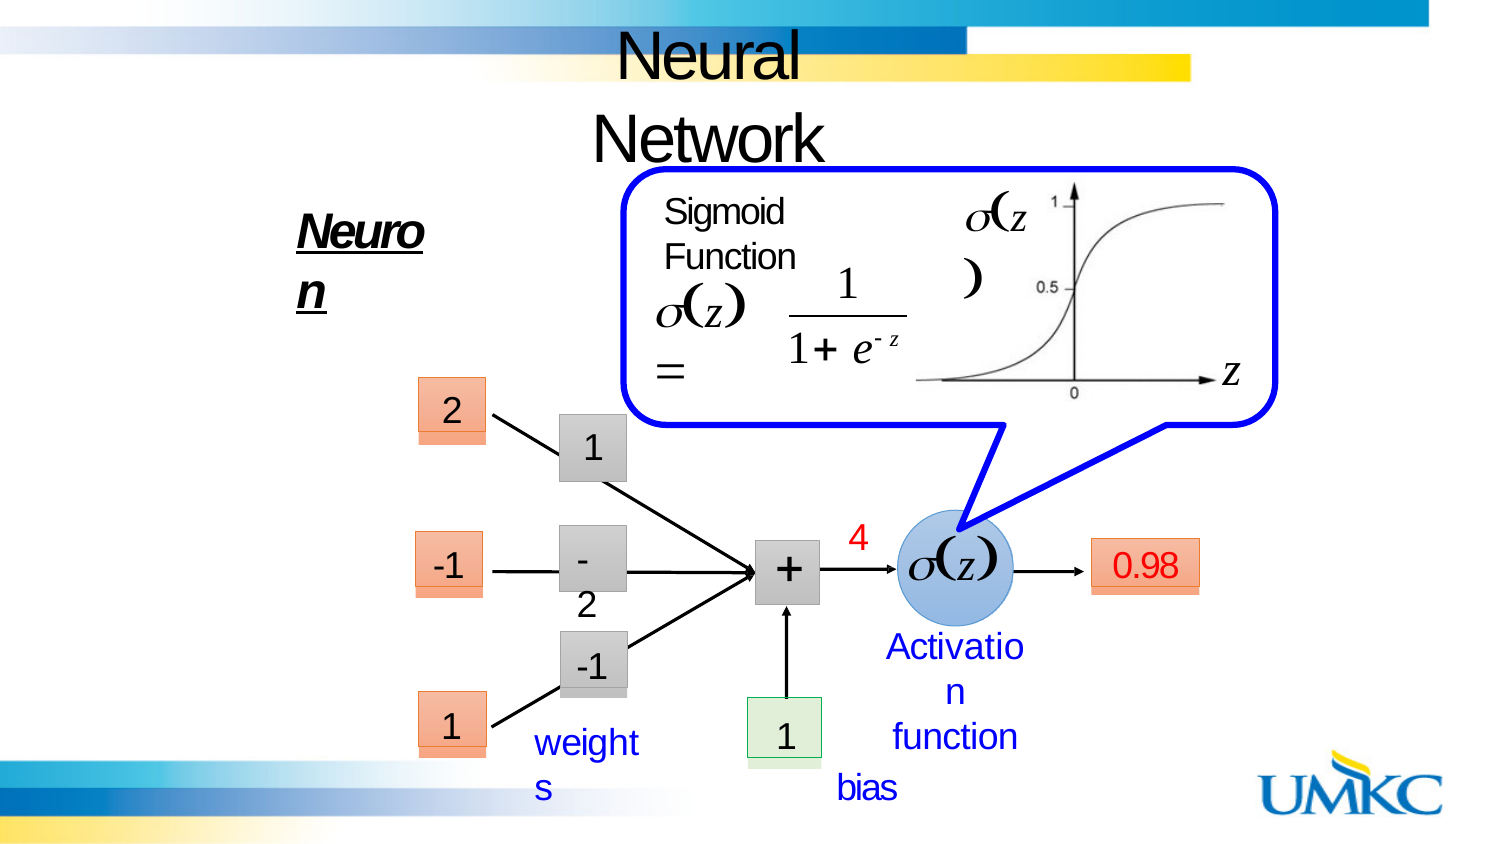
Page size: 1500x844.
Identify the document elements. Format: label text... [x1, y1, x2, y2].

text_box 1 [834, 277, 862, 308]
text_box [781, 606, 792, 697]
text_box [755, 540, 820, 605]
text_box Sigmoid Function [662, 185, 928, 277]
text_box [492, 570, 559, 574]
text_box [415, 587, 483, 599]
text_box [418, 432, 486, 445]
text_box z [1221, 335, 1243, 395]
text_box 1 [747, 697, 822, 758]
text_box 1 [418, 691, 487, 747]
text_box z [650, 264, 780, 395]
text_box -1 [415, 531, 483, 587]
title Neural Network [488, 9, 928, 176]
text_box 1 [581, 421, 604, 469]
text_box [627, 570, 755, 578]
text_box z Activation function bias [834, 517, 1034, 808]
text_box Neuron [294, 196, 453, 319]
text_box [623, 169, 1276, 530]
text_box [915, 175, 1233, 402]
text_box  [773, 530, 805, 595]
text_box 2 [418, 377, 486, 432]
text_box [560, 688, 628, 698]
text_box [559, 525, 627, 592]
text_box [601, 482, 755, 573]
text_box -2 [575, 533, 609, 626]
text_box weights [532, 716, 654, 808]
text_box [491, 413, 559, 457]
text_box 1 e z [785, 315, 901, 373]
text_box [418, 747, 487, 758]
text_box z [960, 174, 1049, 310]
text_box [986, 510, 1014, 517]
text_box [820, 567, 834, 571]
text_box [490, 685, 560, 729]
text_box 0.98 [1091, 538, 1200, 587]
text_box [628, 574, 755, 650]
text_box [559, 414, 627, 482]
text_box -1 [560, 631, 628, 688]
picture [0, 0, 1500, 844]
text_box [928, 510, 966, 517]
text_box [747, 758, 822, 769]
text_box [897, 510, 945, 517]
text_box [1034, 566, 1084, 577]
text_box [1091, 587, 1200, 595]
text_box 4 [846, 511, 869, 559]
